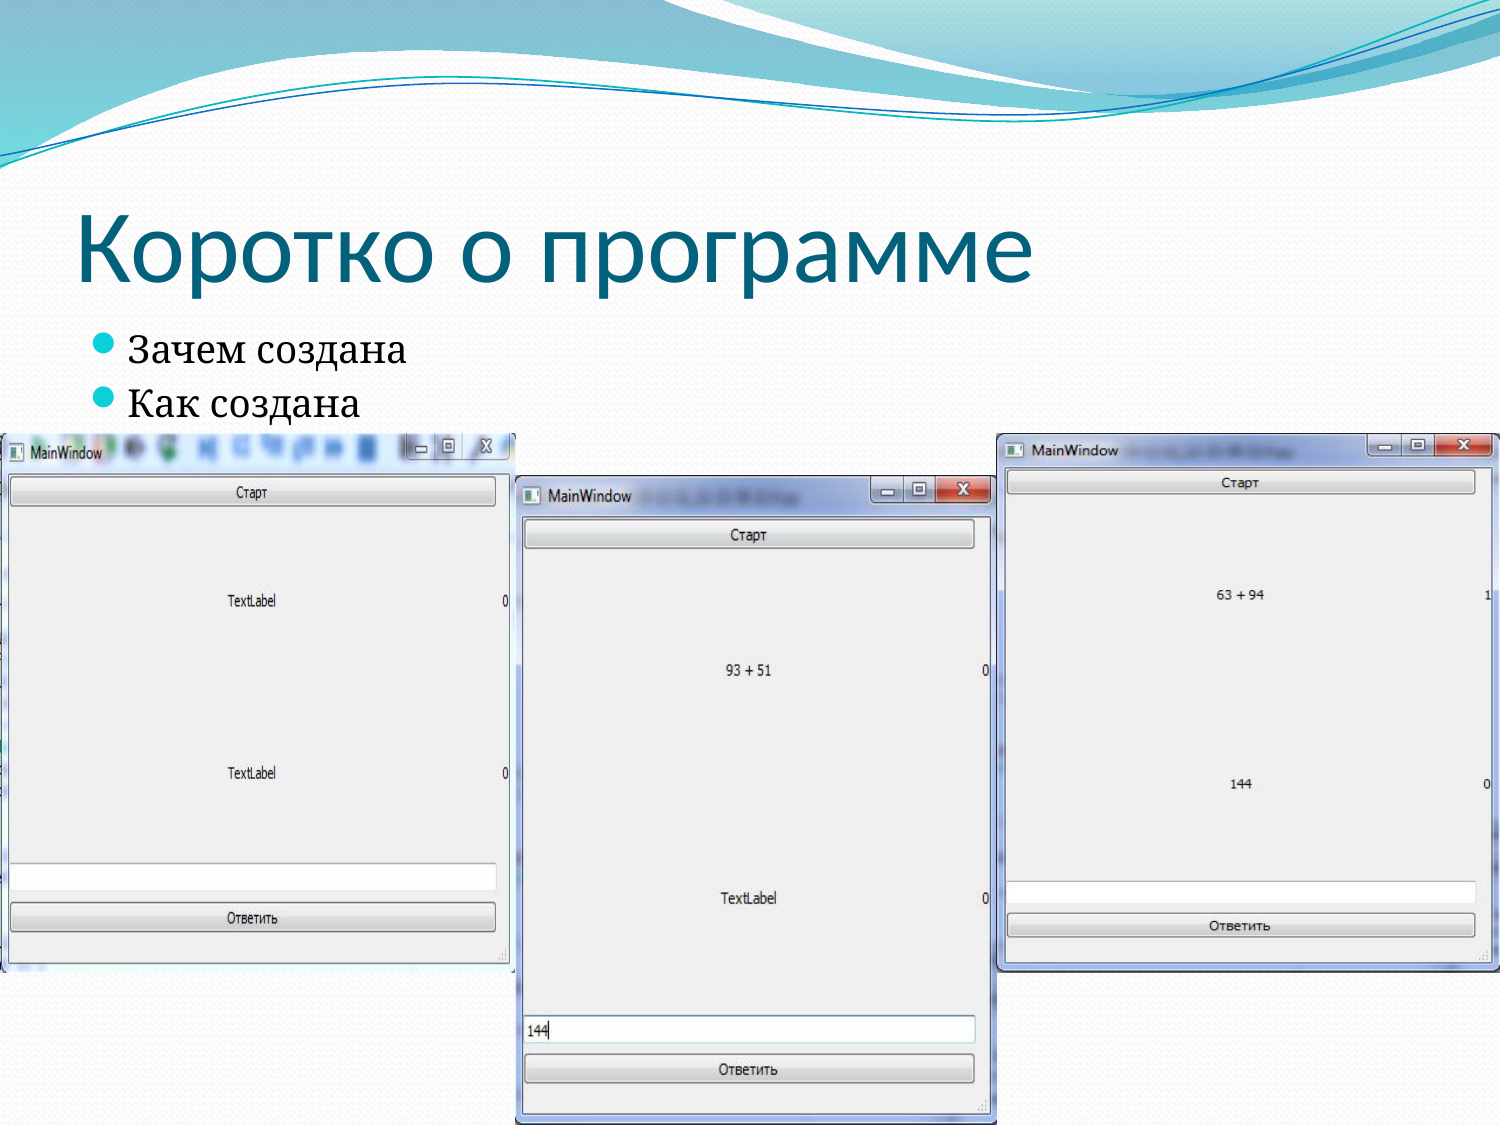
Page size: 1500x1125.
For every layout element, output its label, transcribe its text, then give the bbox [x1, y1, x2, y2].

picture [995, 433, 1500, 973]
picture [0, 433, 997, 1125]
title Коротко о программе [75, 115, 1425, 303]
list Зачем создана Как создана [75, 317, 1425, 434]
